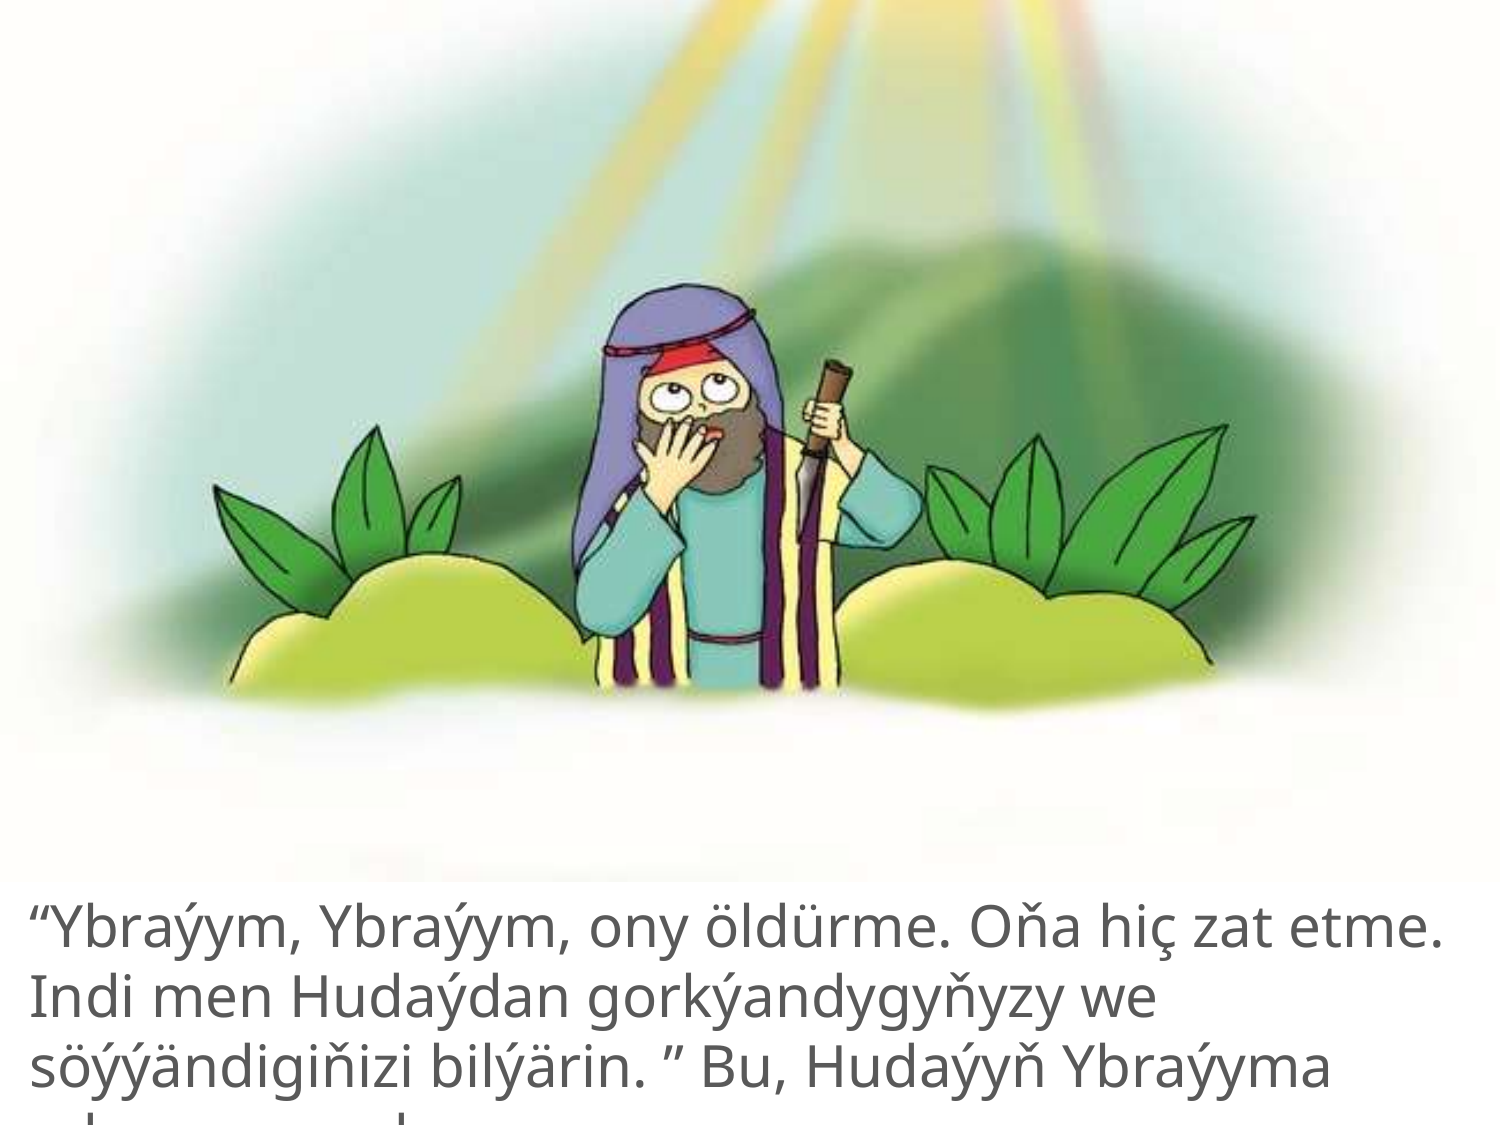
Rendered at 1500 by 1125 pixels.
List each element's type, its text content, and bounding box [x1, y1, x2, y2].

text_box “Ybraýym, Ybraýym, ony öldürme. Oňa hiç zat etme. Indi men Hudaýdan gorkýandygyňyzy we söýýändigiňizi bilýärin. ” Bu, Hudaýyň Ybraýyma eden synagydy. [14, 889, 1500, 1125]
picture [0, 0, 1500, 882]
